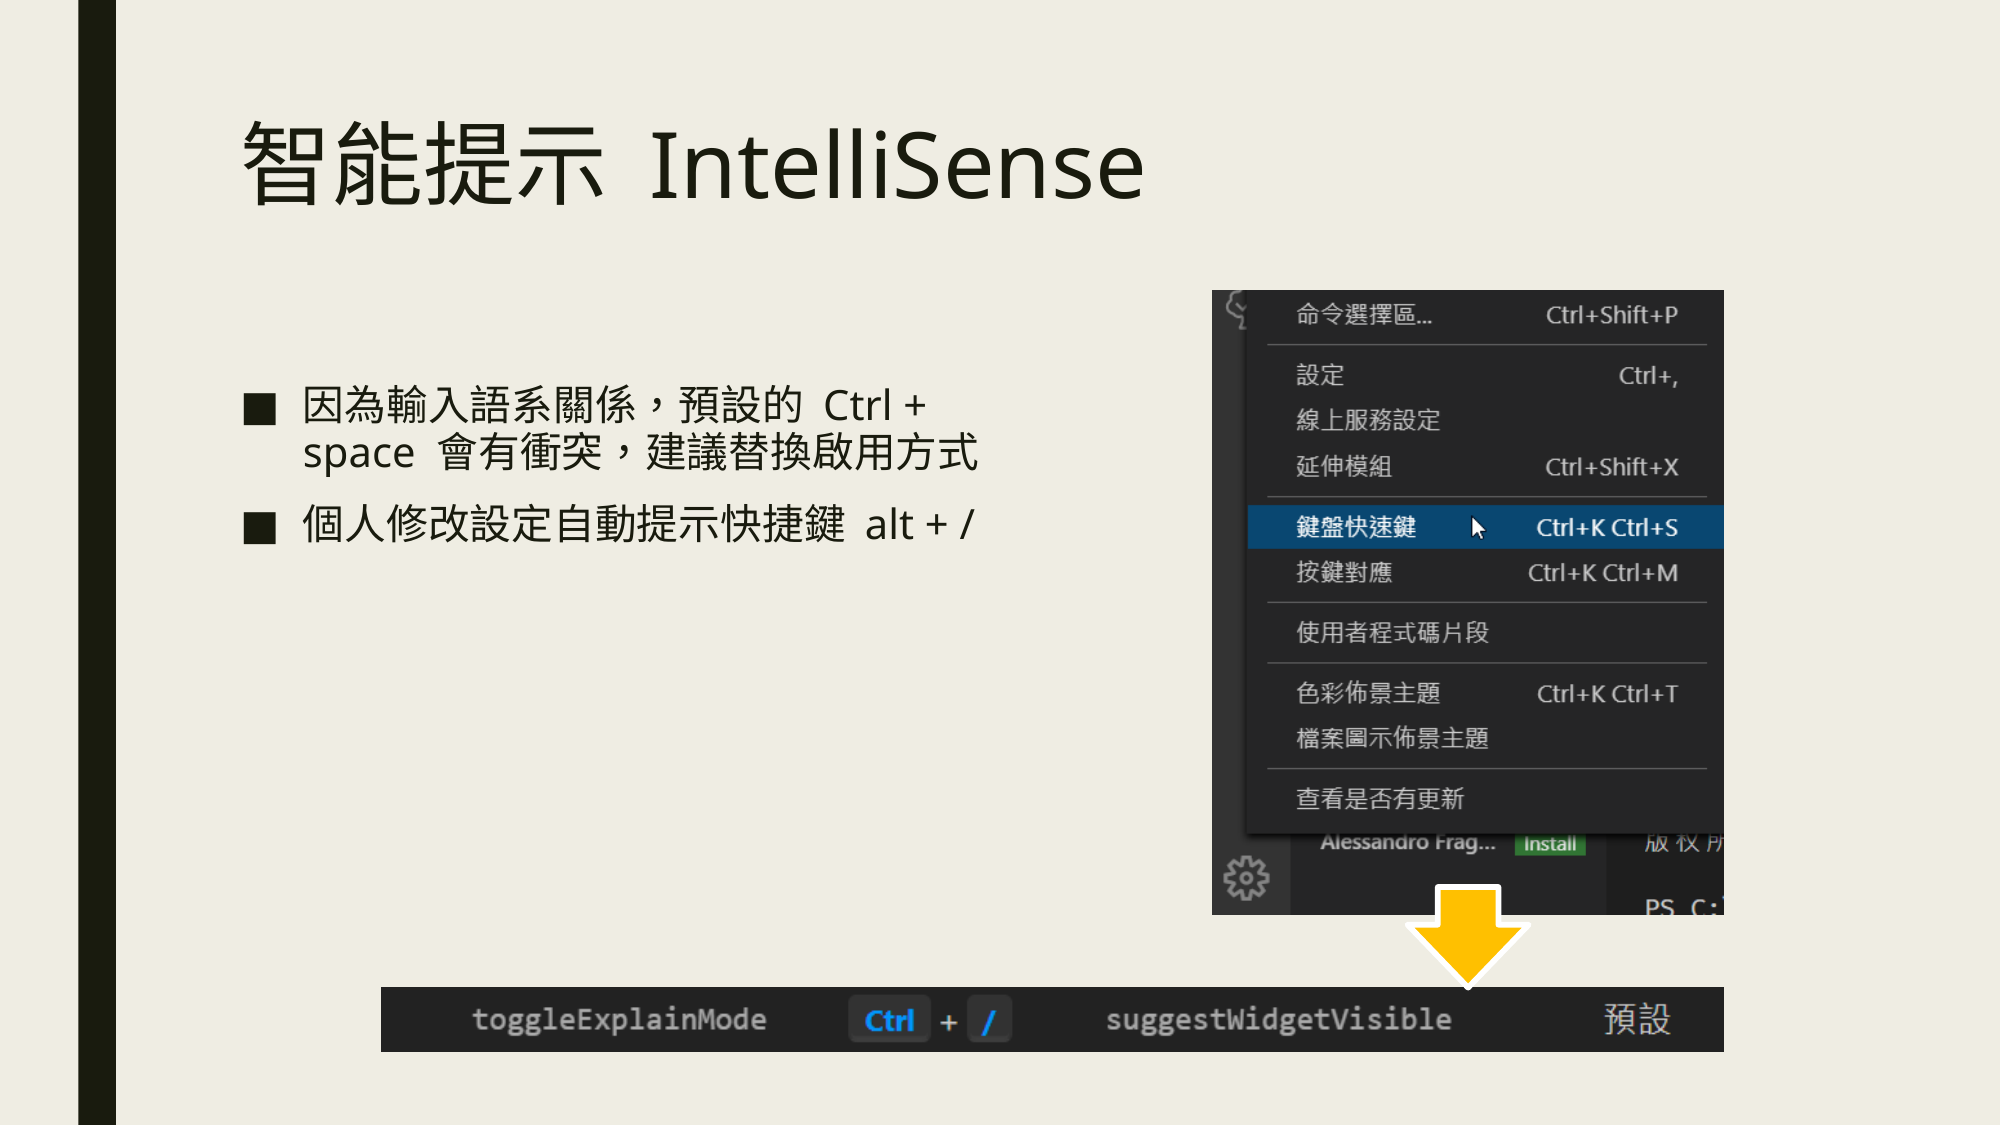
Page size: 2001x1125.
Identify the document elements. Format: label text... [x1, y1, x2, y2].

title 智能提示 IntelliSense [225, 112, 1800, 357]
picture [1212, 290, 1724, 915]
list 因為輸入語系關係，預設的 Ctrl + space 會有衝突，建議替換啟用方式 個人修改設定自動提示快捷鍵 alt + / [225, 375, 1018, 1013]
text_box [1404, 915, 1532, 987]
picture [381, 987, 1724, 1052]
